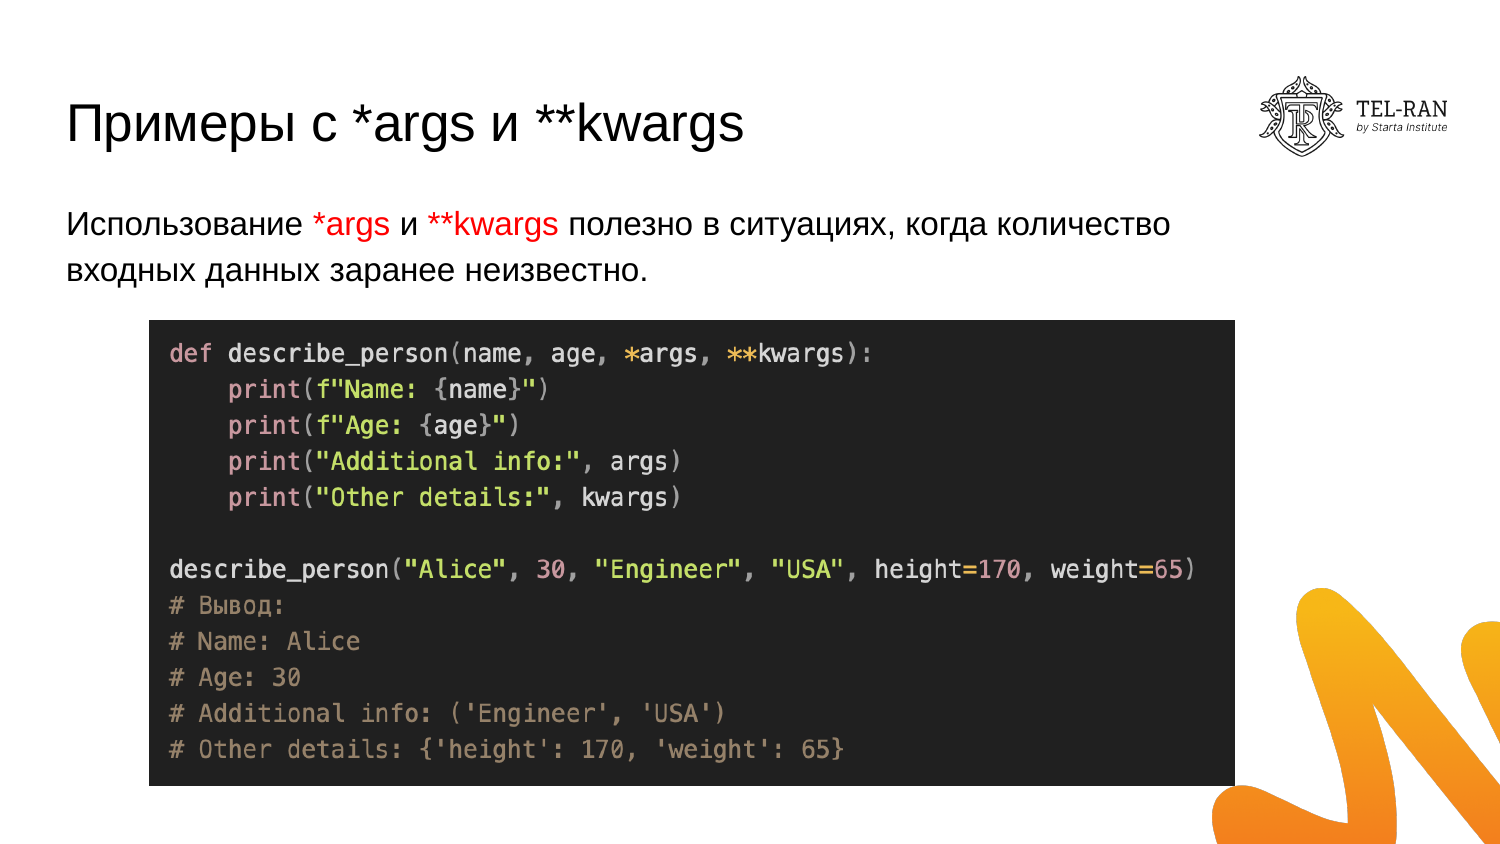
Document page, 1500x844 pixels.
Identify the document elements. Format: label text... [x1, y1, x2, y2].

picture [1259, 76, 1447, 157]
picture [149, 320, 1500, 844]
title Примеры с *args и **kwargs [51, 72, 1449, 167]
list Использование *args и **kwargs полезно в ситуациях, когда количество входных данных заранее неизвестно. [51, 181, 1289, 742]
